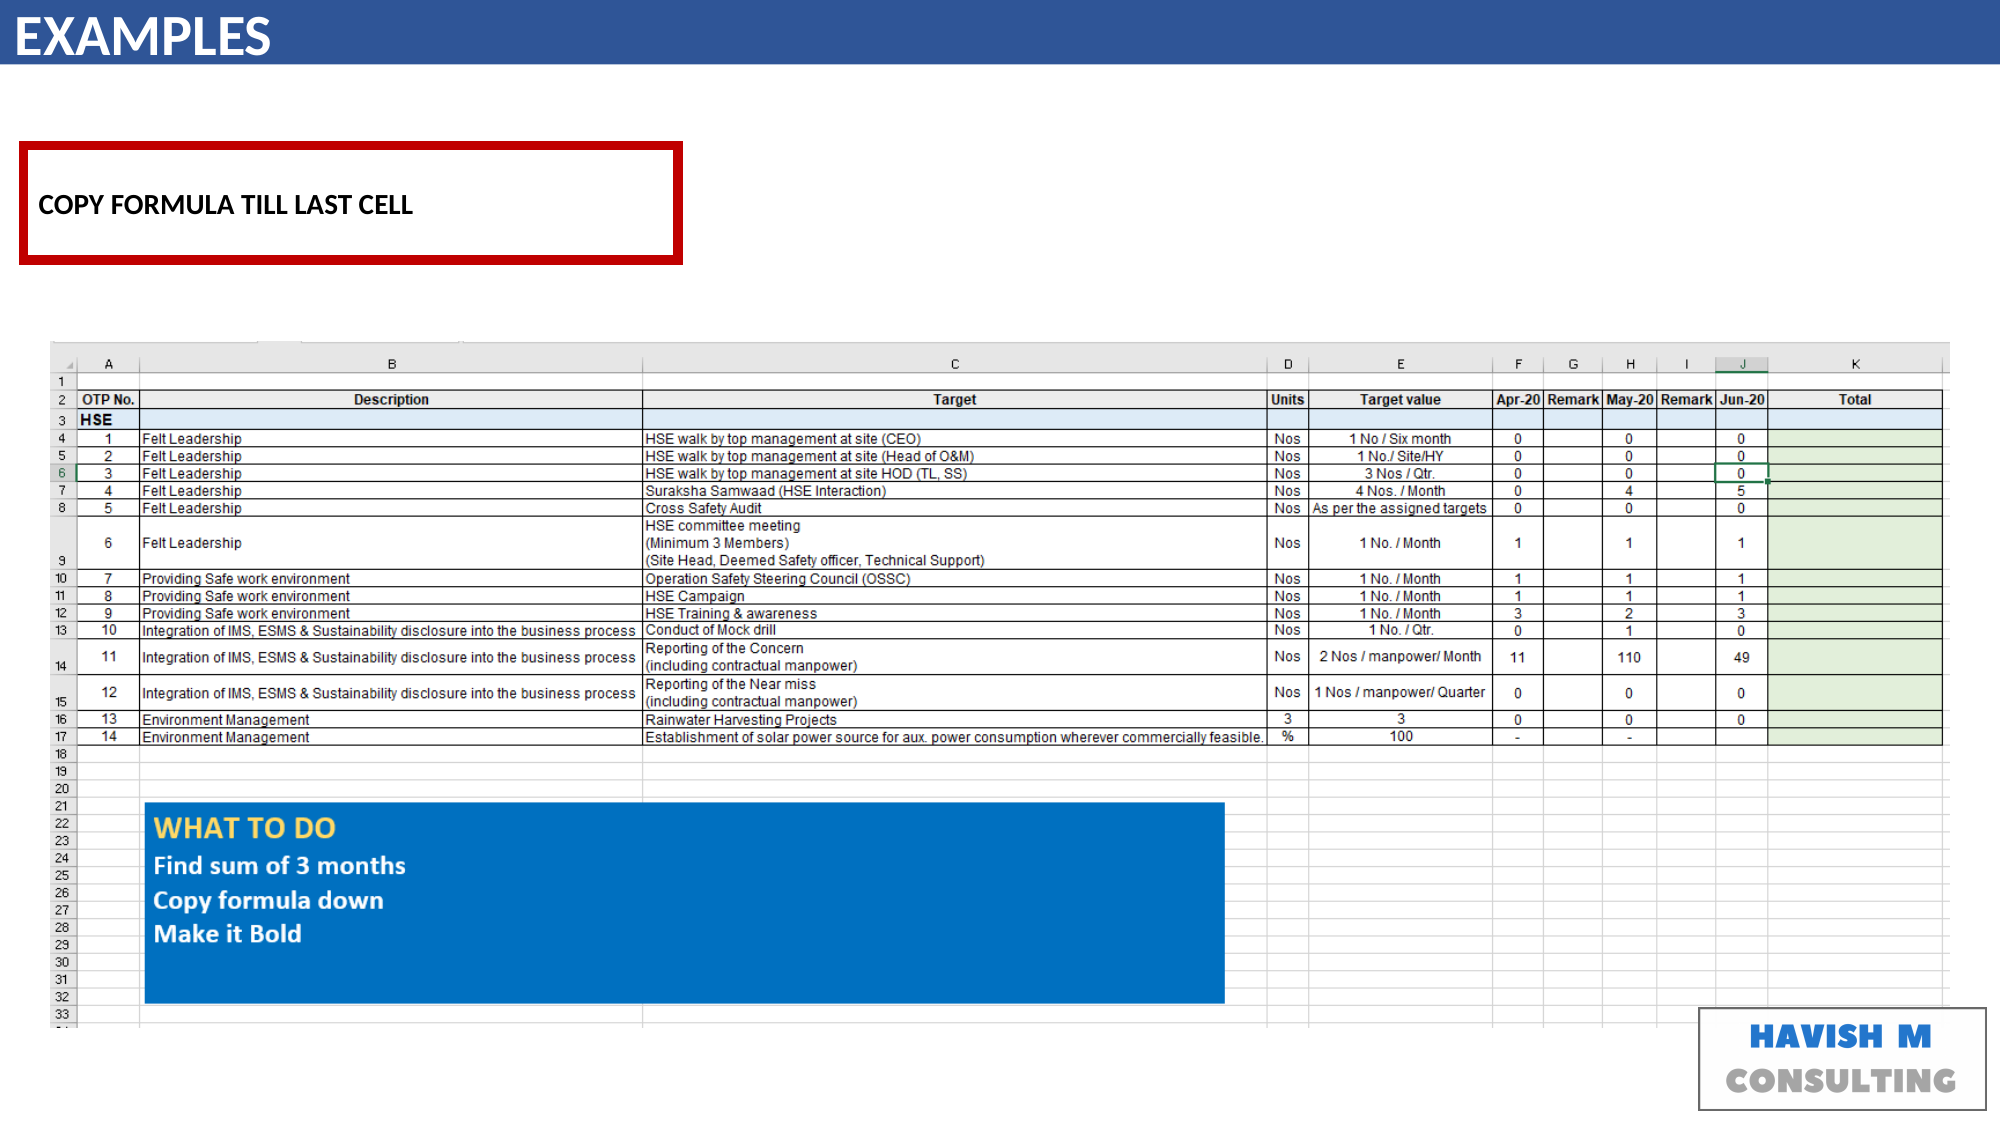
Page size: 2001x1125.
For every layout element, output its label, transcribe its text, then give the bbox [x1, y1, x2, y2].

text_box COPY FORMULA TILL LAST CELL [23, 144, 679, 261]
picture [50, 341, 1987, 1111]
text_box EXAMPLES [0, 0, 2000, 65]
